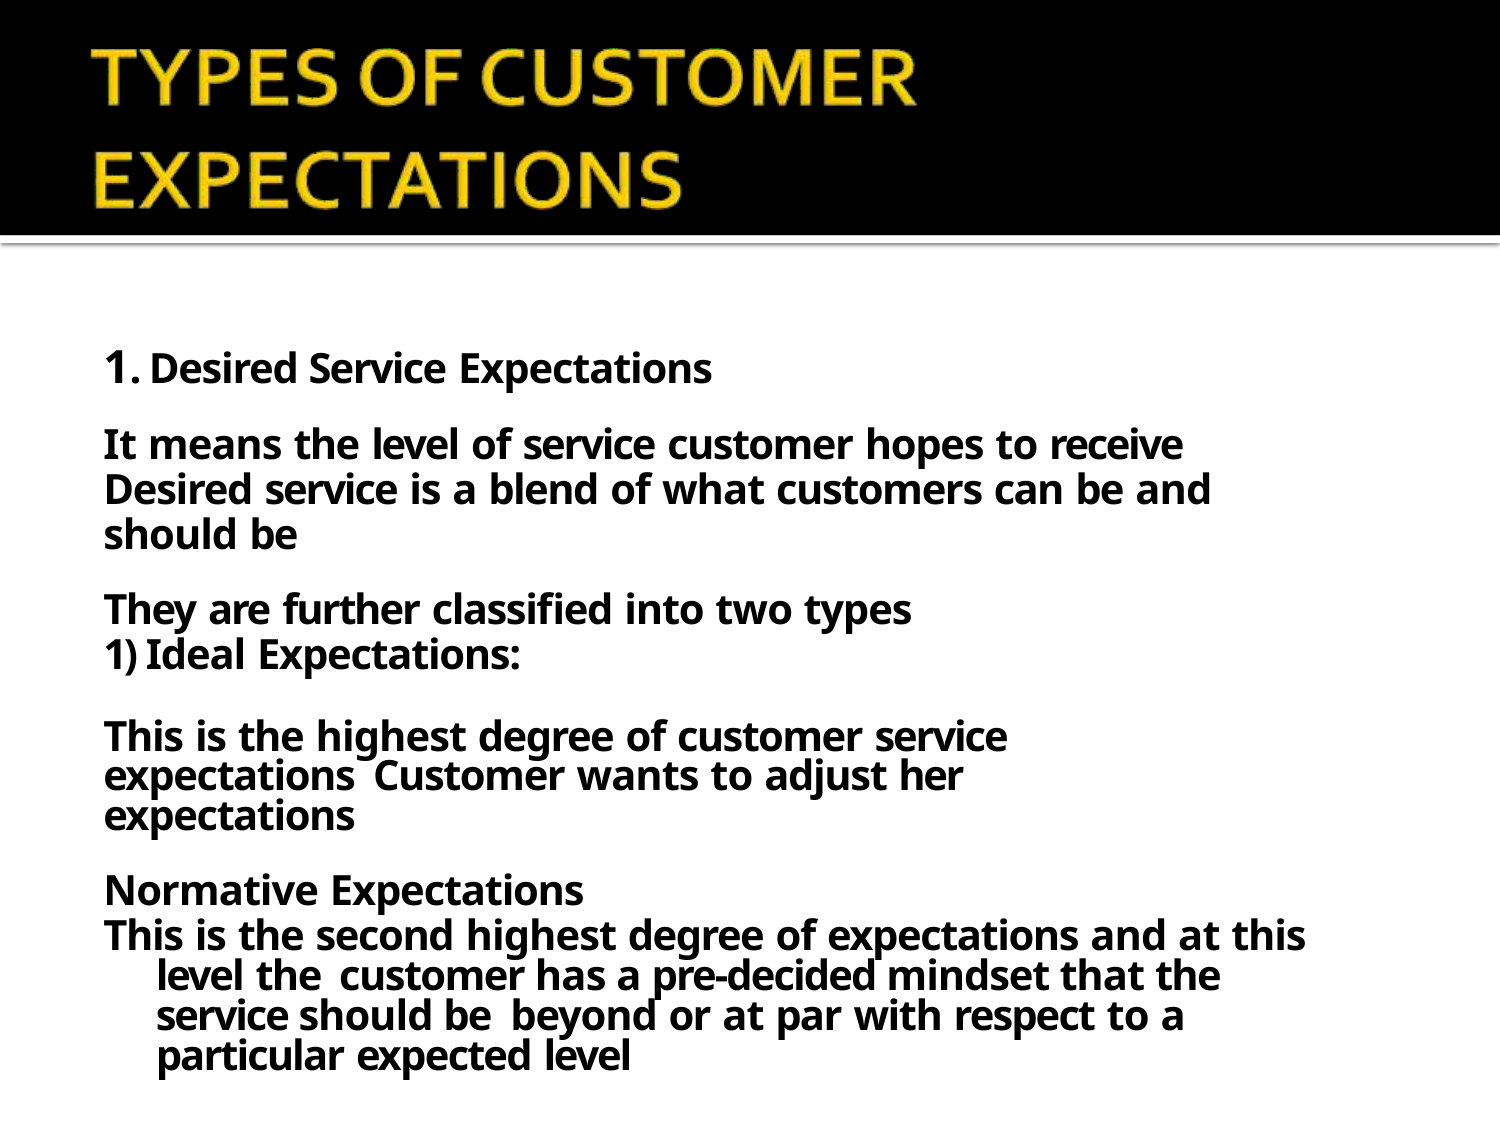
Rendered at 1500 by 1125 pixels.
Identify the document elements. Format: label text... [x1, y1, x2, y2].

picture [0, 244, 1500, 251]
text_box 1. Desired Service Expectations It means the level of service customer hopes to receive Desired service is a blend of what customers can be and should be They are further classified into two types 1) Ideal Expectations: This is the highest degree of customer service expectations Customer wants to adjust her expectations Normative Expectations This is the second highest degree of expectations and at this level the customer has a pre-decided mindset that the service should be beyond or at par with respect to a particular expected level [101, 339, 1347, 1079]
text_box [90, 48, 918, 210]
